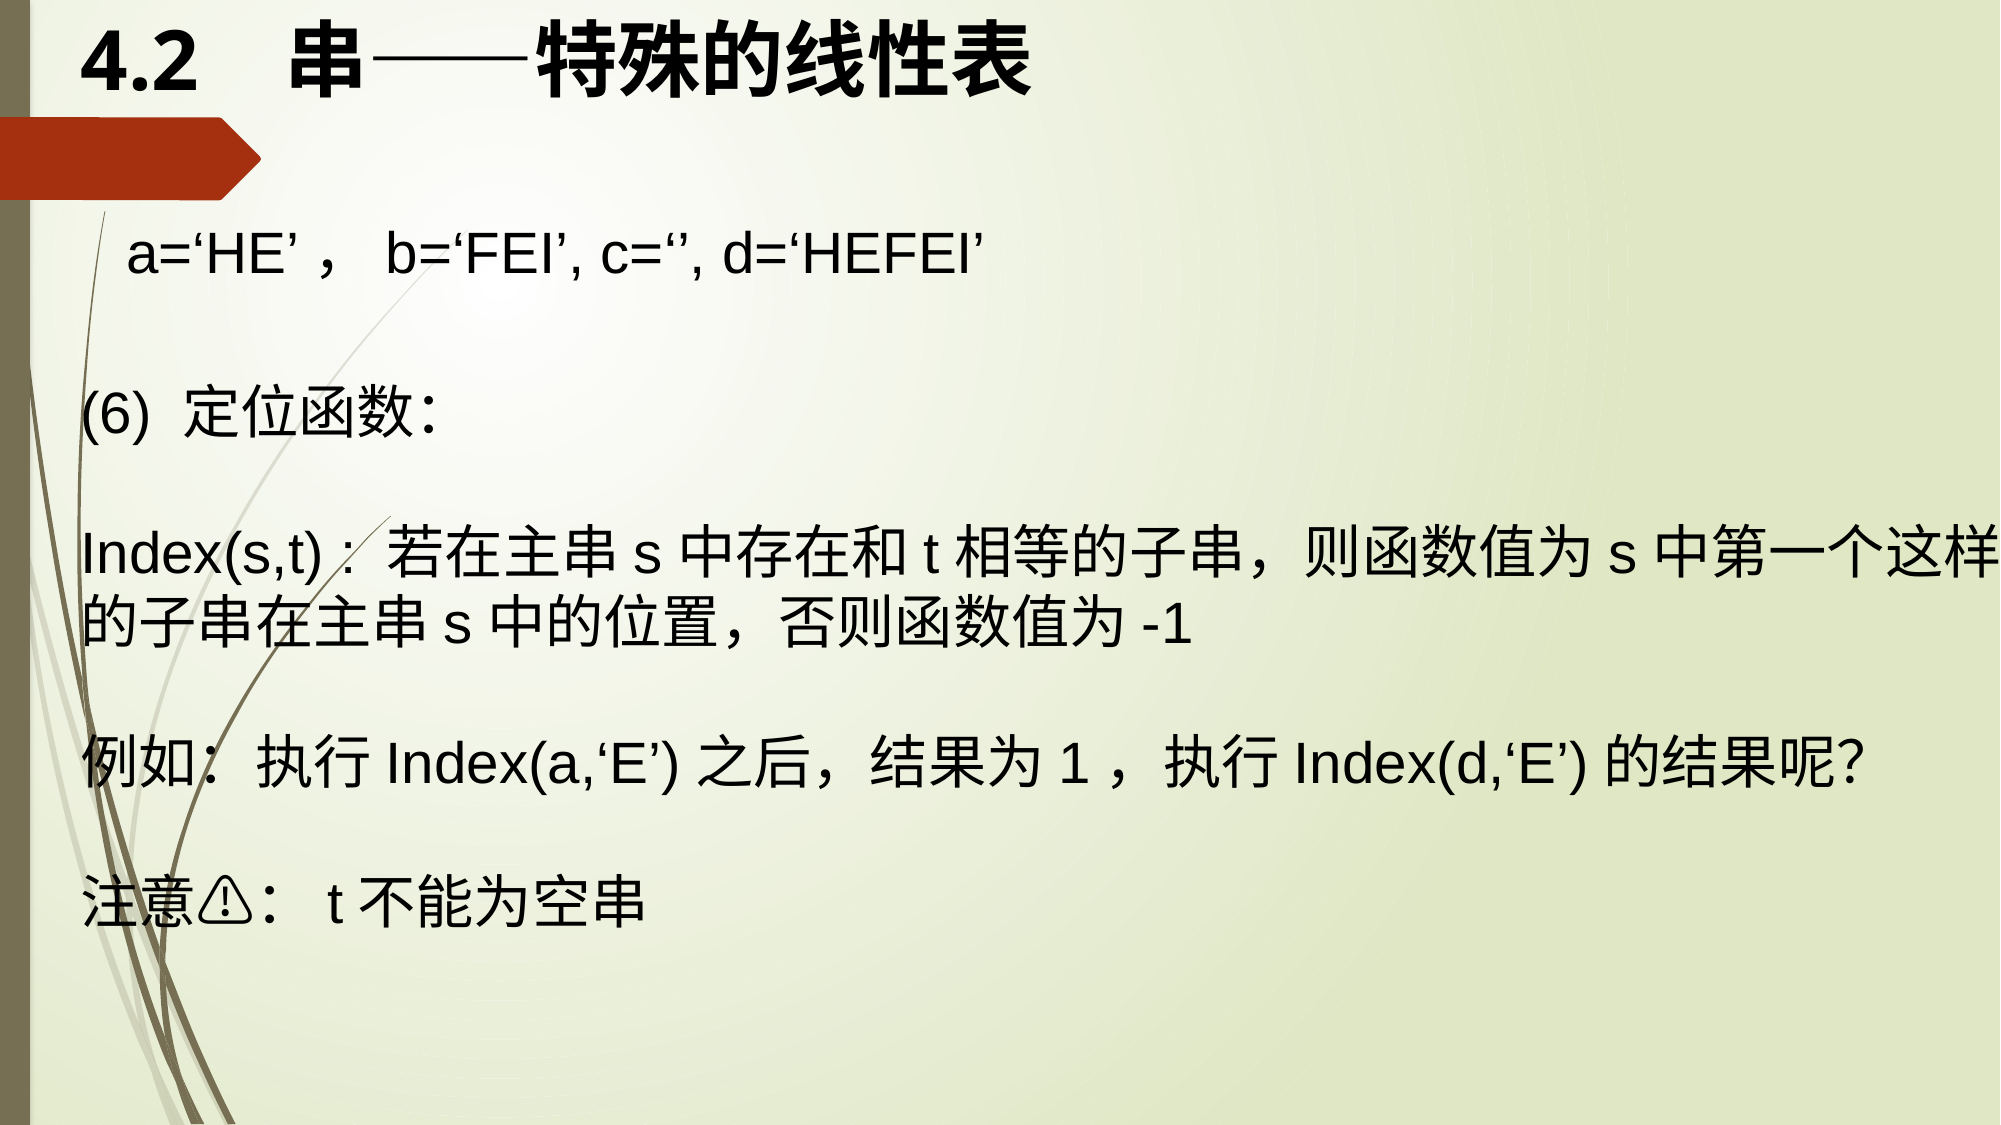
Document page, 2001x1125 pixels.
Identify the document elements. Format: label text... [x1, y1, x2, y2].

text_box a=‘HE’，b=‘FEI’, c=‘’, d=‘HEFEI’ [111, 207, 1937, 293]
title 4.2 串——特殊的线性表 [65, 0, 1476, 133]
text_box (6) 定位函数： Index(s,t) : 若在主串s中存在和t相等的子串，则函数值为s中第一个这样的子串在主串s中的位置，否则函数值为-1 例如：执行Index(a,‘E’)之后，结果为1，执行Index(d,‘E’)的结果呢？ 注意⚠️：t不能为空串 [65, 368, 2000, 1083]
